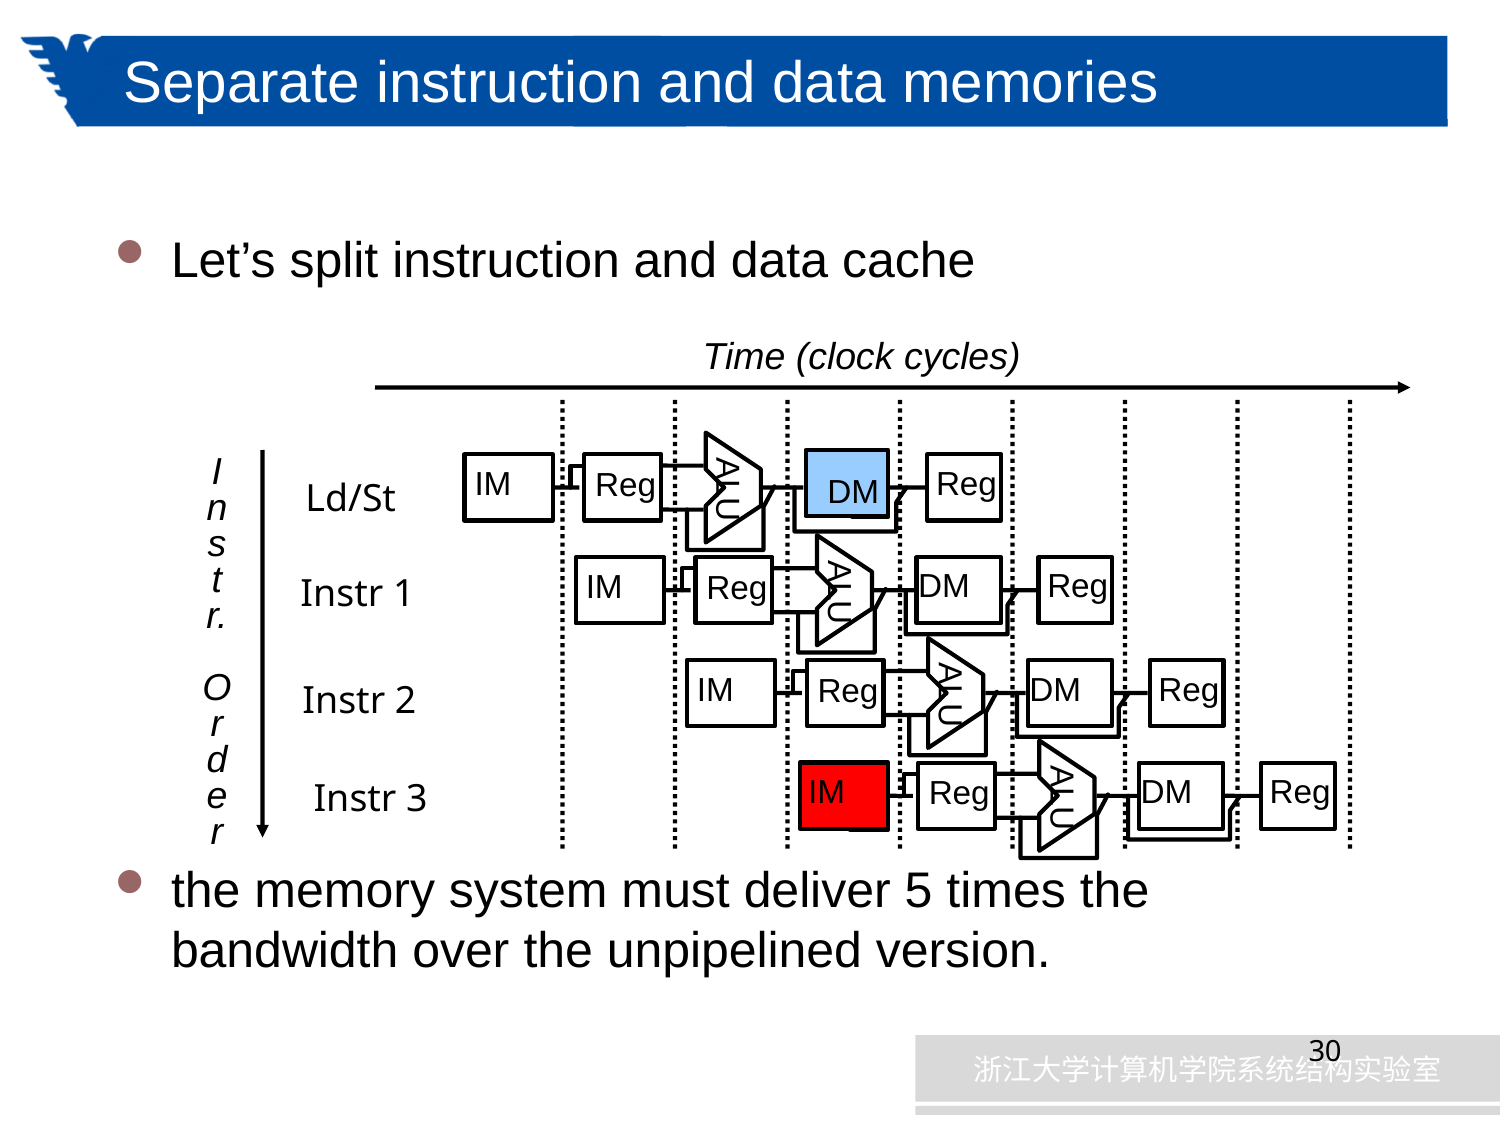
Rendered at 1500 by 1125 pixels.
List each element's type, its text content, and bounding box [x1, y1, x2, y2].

list Let’s split instruction and data cache the memory system must deliver 5 times the bandwidth over the unpipelined version. [99, 219, 1400, 945]
title Separate instruction and data memories [108, 38, 1406, 121]
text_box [187, 324, 1411, 859]
picture [5, 19, 148, 127]
slide_number 30 [1149, 1025, 1500, 1100]
